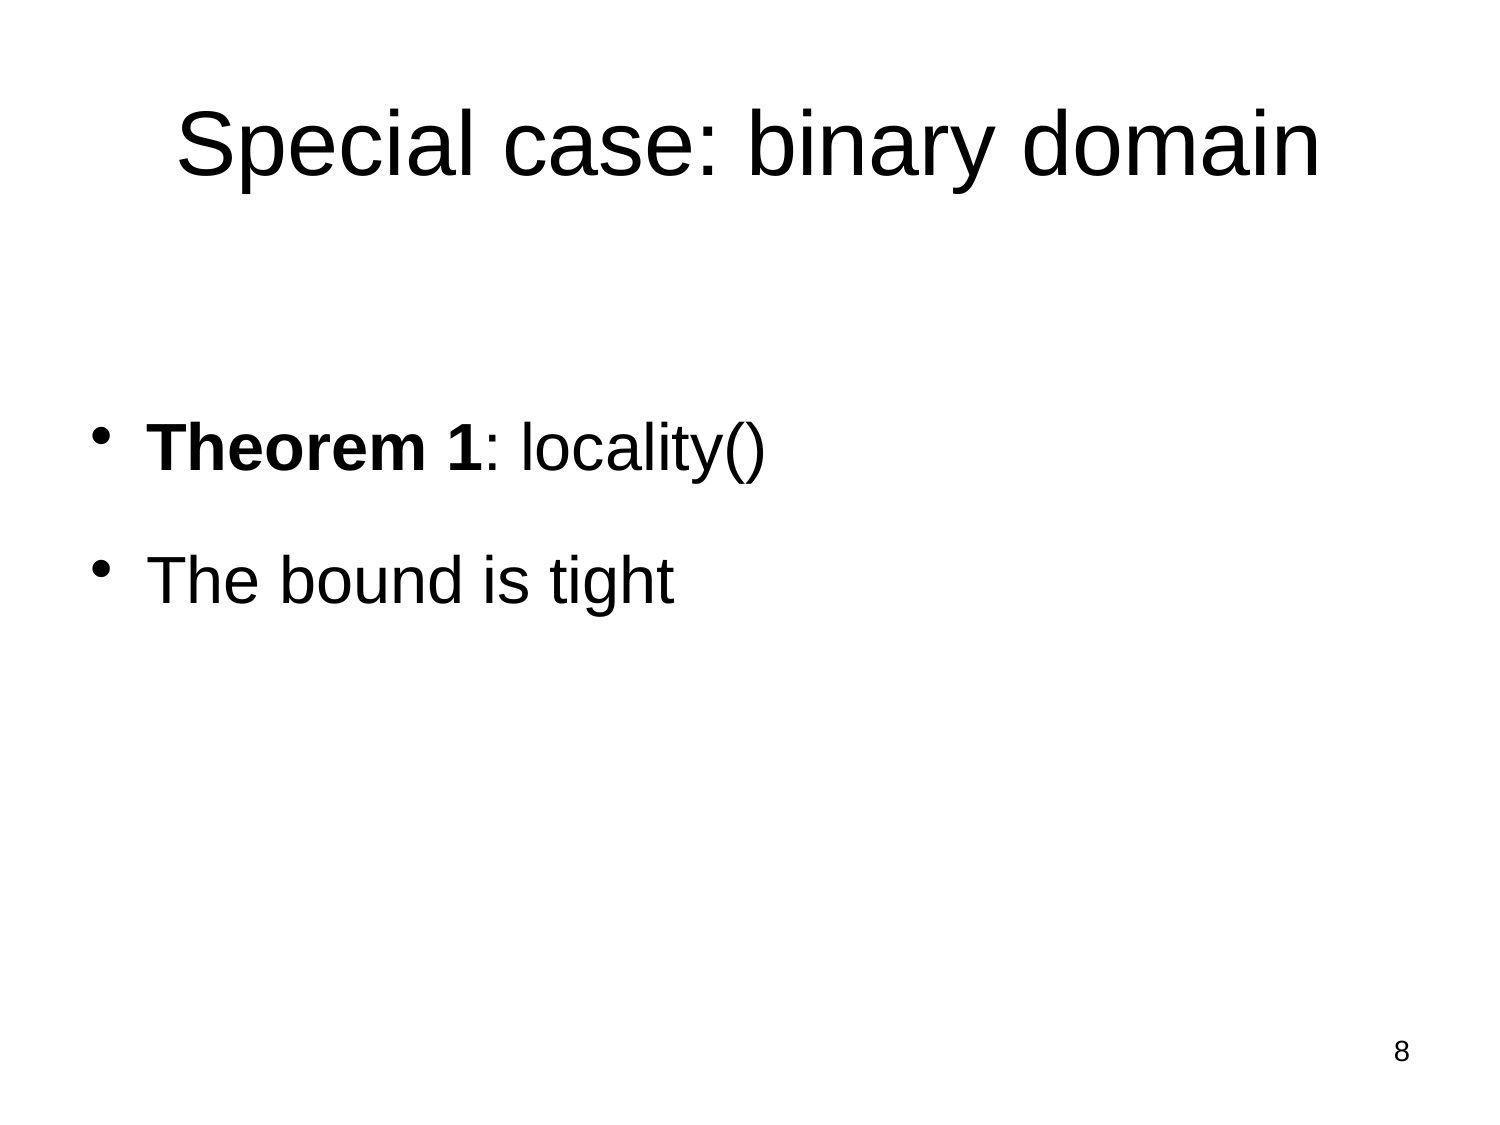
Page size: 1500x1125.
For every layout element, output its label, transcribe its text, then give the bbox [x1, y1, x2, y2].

slide_number 8 [1074, 1024, 1425, 1103]
title Special case: binary domain [75, 45, 1425, 233]
